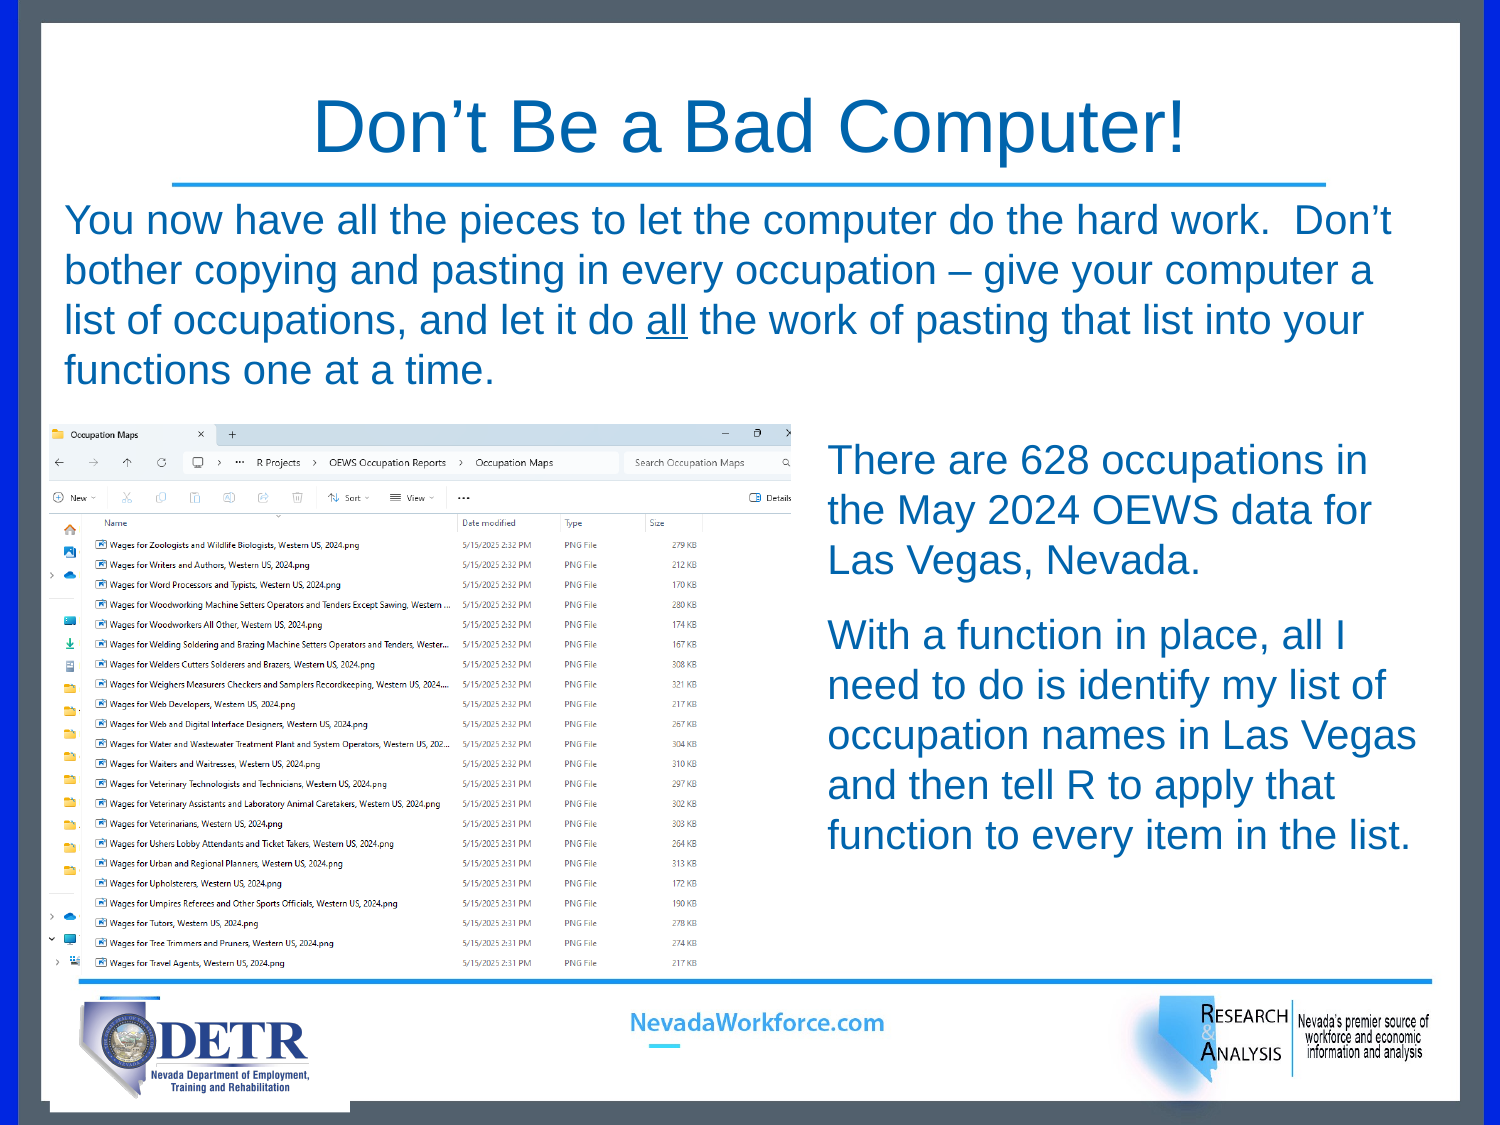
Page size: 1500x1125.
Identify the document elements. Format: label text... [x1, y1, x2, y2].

title Don’t Be a Bad Computer! [50, 12, 1450, 175]
text_box There are 628 occupations in the May 2024 OEWS data for Las Vegas, Nevada. With a function in place, all I need to do is identify my list of occupation names in Las Vegas and then tell R to apply that function to every item in the list. [812, 425, 1450, 975]
picture [0, 0, 1500, 1125]
text_box You now have all the pieces to let the computer do the hard work. Don’t bother copying and pasting in every occupation – give your computer a list of occupations, and let it do all the work of pasting that list into your functions one at a time. [49, 185, 1425, 475]
